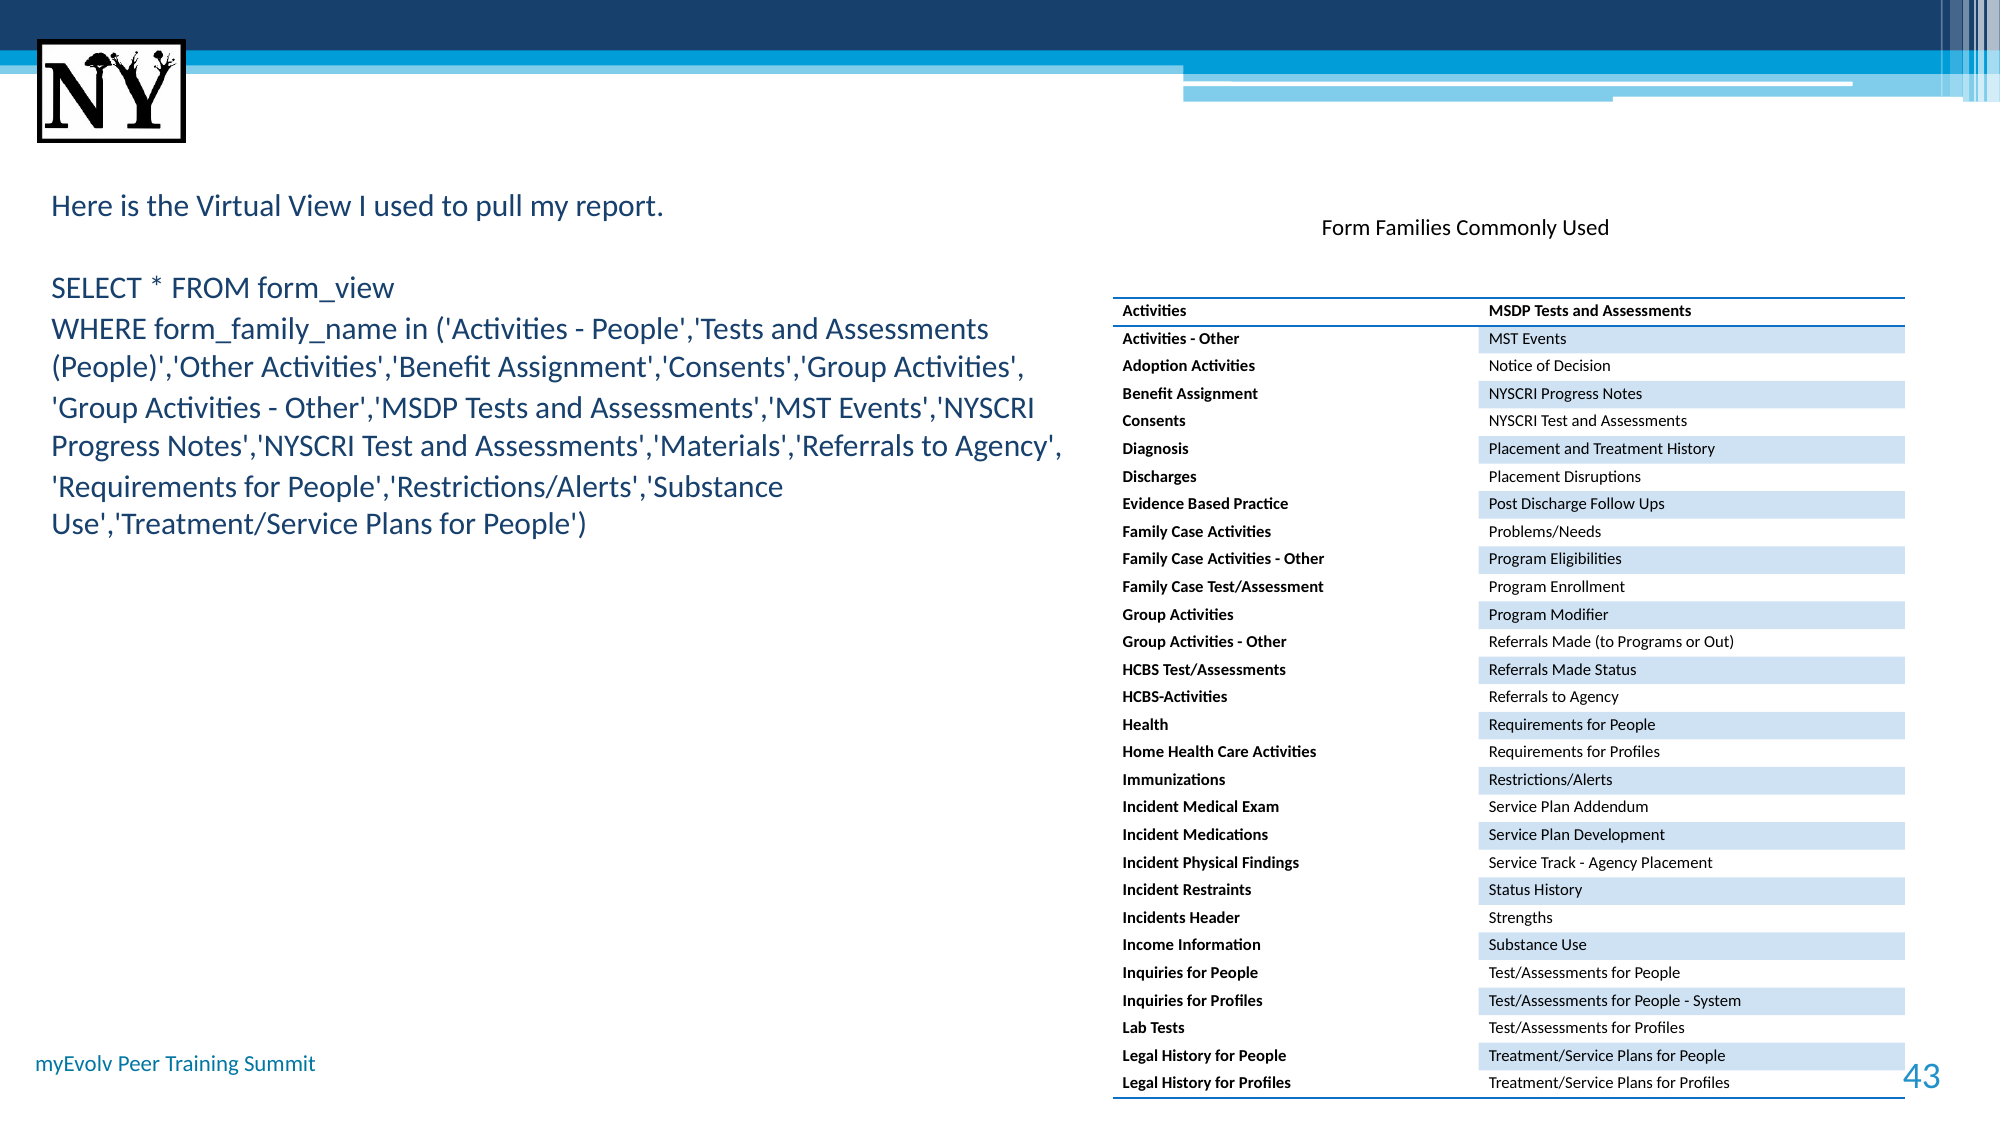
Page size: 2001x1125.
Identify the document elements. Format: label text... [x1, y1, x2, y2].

table_cell Restrictions/Alerts [1479, 767, 1905, 795]
table_cell Program Enrollment [1479, 574, 1905, 601]
table_cell Family Case Activities [1113, 519, 1479, 546]
table_cell Inquiries for People [1113, 960, 1479, 988]
table_cell Home Health Care Activities [1113, 739, 1479, 767]
table_header Activities [1113, 299, 1479, 325]
table_cell Placement Disruptions [1479, 464, 1905, 491]
table_header MSDP Tests and Assessments [1479, 299, 1905, 325]
table_cell Requirements for People [1479, 712, 1905, 739]
table_cell Incident Restraints [1113, 877, 1479, 905]
table_cell Legal History for Profiles [1113, 1070, 1479, 1097]
table_cell Placement and Treatment History [1479, 436, 1905, 464]
table_cell Consents [1113, 408, 1479, 436]
table_cell Referrals Made Status [1479, 657, 1905, 684]
table_cell NYSCRI Test and Assessments [1479, 408, 1905, 436]
table_cell Health [1113, 712, 1479, 739]
table_cell Strengths [1479, 905, 1905, 932]
table_cell Immunizations [1113, 767, 1479, 795]
table_cell Group Activities - Other [1113, 629, 1479, 657]
table_cell NYSCRI Progress Notes [1479, 381, 1905, 408]
table_cell Incident Physical Findings [1113, 850, 1479, 877]
table_cell Service Plan Addendum [1479, 795, 1905, 822]
list Here is the Virtual View I used to pull my report. SELECT * FROM form_view WHERE form_family_name in ('Activities - People','Tests and Assessments (People)','Other Activities','Benefit Assignment','Consents','Group Activities', 'Group Activities - Other','MSDP Tests and Assessments','MST Events','NYSCRI Progress Notes','NYSCRI Test and Assessments','Materials','Referrals to Agency', 'Requirements for People','Restrictions/Alerts','Substance Use','Treatment/Service Plans for People') [19, 177, 1079, 557]
table_cell Problems/Needs [1479, 519, 1905, 546]
table_cell Income Information [1113, 932, 1479, 960]
table_cell Service Track - Agency Placement [1479, 850, 1905, 877]
table_cell Adoption Activities [1113, 353, 1479, 381]
table_cell Test/Assessments for Profiles [1479, 1015, 1905, 1043]
table_cell Program Modifier [1479, 601, 1905, 629]
table_cell Post Discharge Follow Ups [1479, 491, 1905, 519]
table_cell Notice of Decision [1479, 353, 1905, 381]
table_cell Benefit Assignment [1113, 381, 1479, 408]
table_cell Family Case Test/Assessment [1113, 574, 1479, 601]
table_cell Family Case Activities - Other [1113, 546, 1479, 574]
table_cell MST Events [1479, 327, 1905, 353]
table_cell HCBS-Activities [1113, 684, 1479, 712]
table_cell Diagnosis [1113, 436, 1479, 464]
table_cell Activities - Other [1113, 327, 1479, 353]
table_cell Referrals Made (to Programs or Out) [1479, 629, 1905, 657]
slide_number 43 [1789, 1043, 1956, 1104]
table_cell Status History [1479, 877, 1905, 905]
table_cell Test/Assessments for People [1479, 960, 1905, 988]
table_cell Test/Assessments for People - System [1479, 988, 1905, 1015]
table_cell Inquiries for Profiles [1113, 988, 1479, 1015]
table_cell Incident Medications [1113, 822, 1479, 850]
table_cell Incidents Header [1113, 905, 1479, 932]
table_cell Discharges [1113, 464, 1479, 491]
picture [37, 39, 186, 143]
table_cell Group Activities [1113, 601, 1479, 629]
table_cell Evidence Based Practice [1113, 491, 1479, 519]
table_cell HCBS Test/Assessments [1113, 657, 1479, 684]
table_cell Incident Medical Exam [1113, 795, 1479, 822]
table_cell Treatment/Service Plans for People [1479, 1043, 1905, 1070]
table_cell Substance Use [1479, 932, 1905, 960]
table_cell Legal History for People [1113, 1043, 1479, 1070]
table_cell Referrals to Agency [1479, 684, 1905, 712]
table_cell Requirements for Profiles [1479, 739, 1905, 767]
table_cell Lab Tests [1113, 1015, 1479, 1043]
table_cell Treatment/Service Plans for Profiles [1479, 1070, 1905, 1097]
text_box Form Families Commonly Used [1306, 205, 2000, 293]
table_cell Program Eligibilities [1479, 546, 1905, 574]
table_cell Service Plan Development [1479, 822, 1905, 850]
footer myEvolv Peer Training Summit [0, 1041, 332, 1116]
